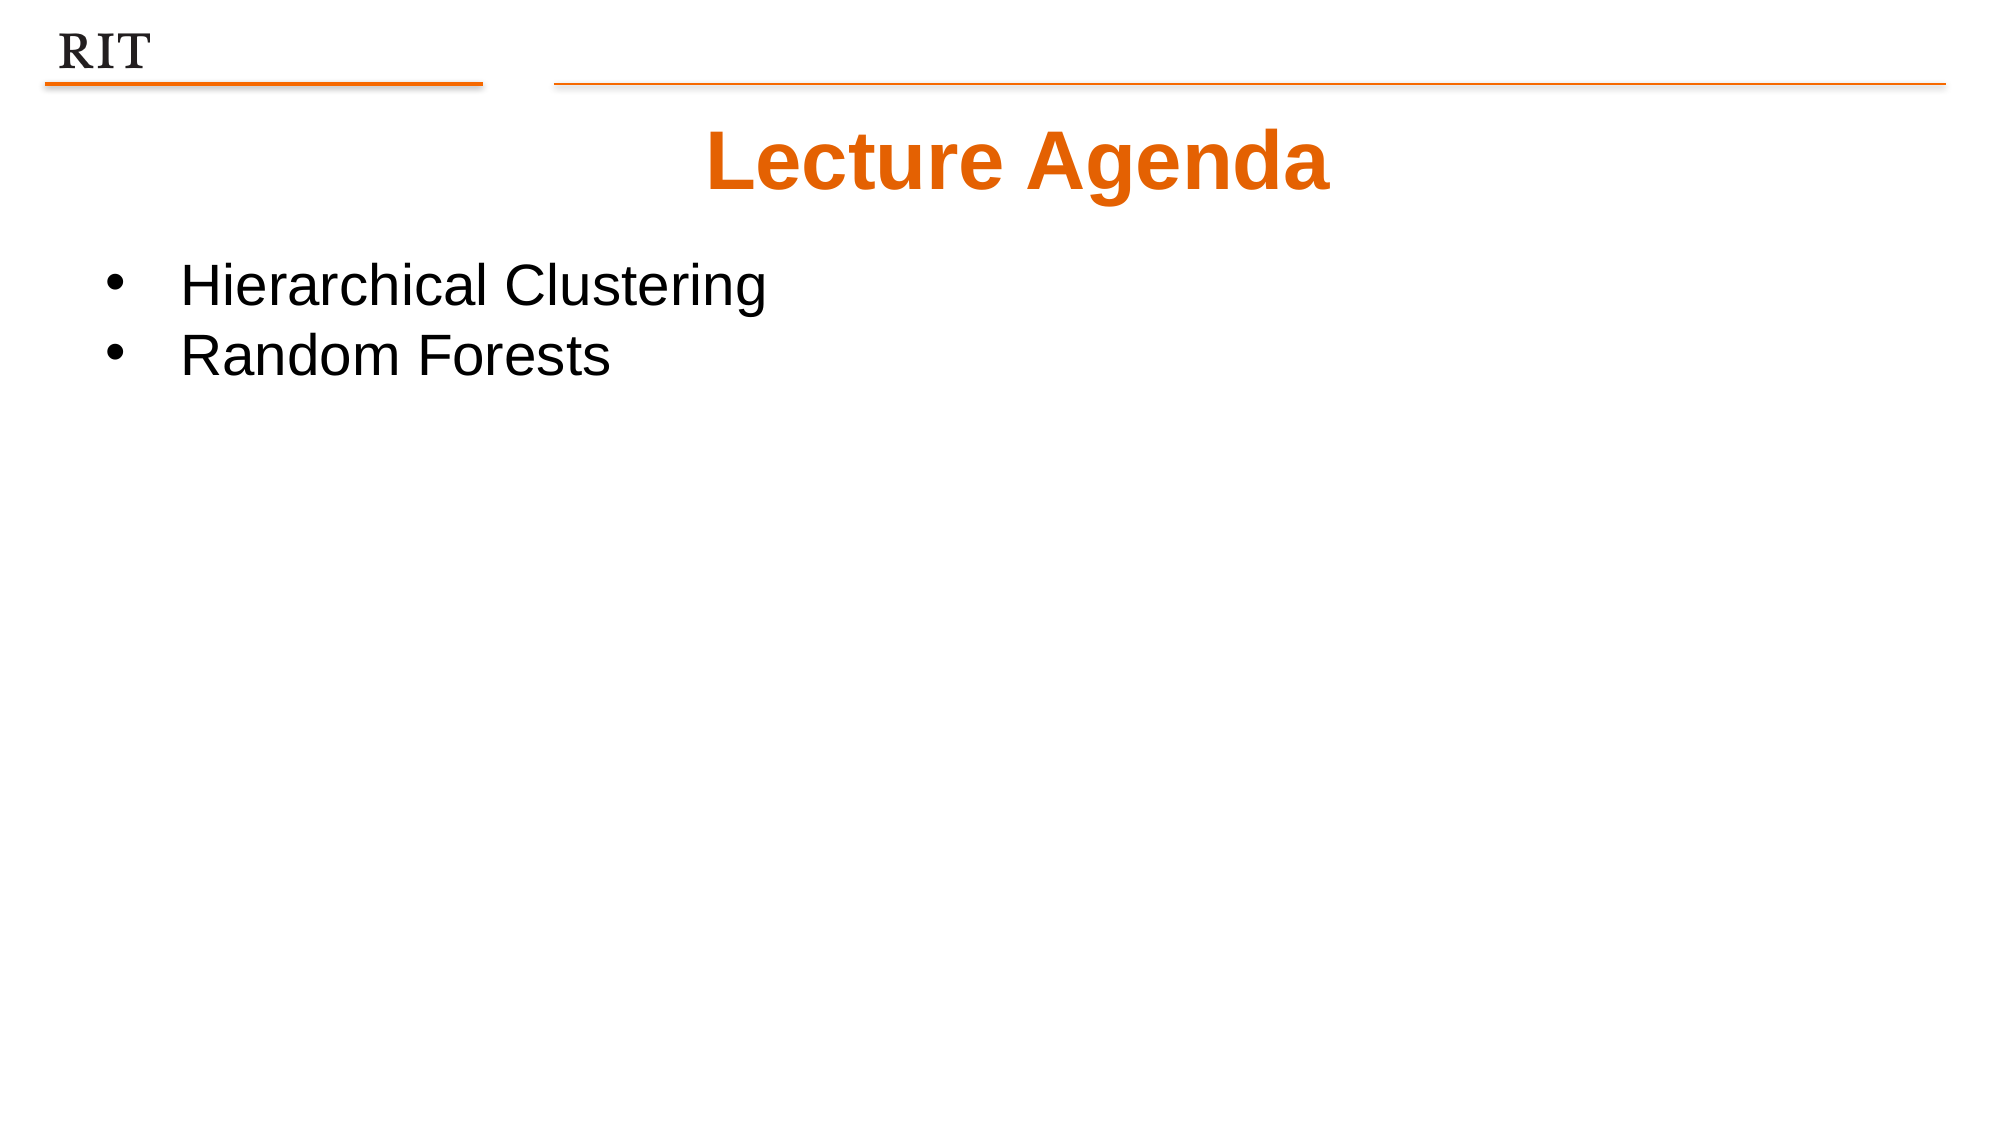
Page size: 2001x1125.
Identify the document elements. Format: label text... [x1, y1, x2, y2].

text_box Hierarchical Clustering Random Forests [85, 226, 1936, 912]
title Lecture Agenda [117, 114, 1918, 198]
